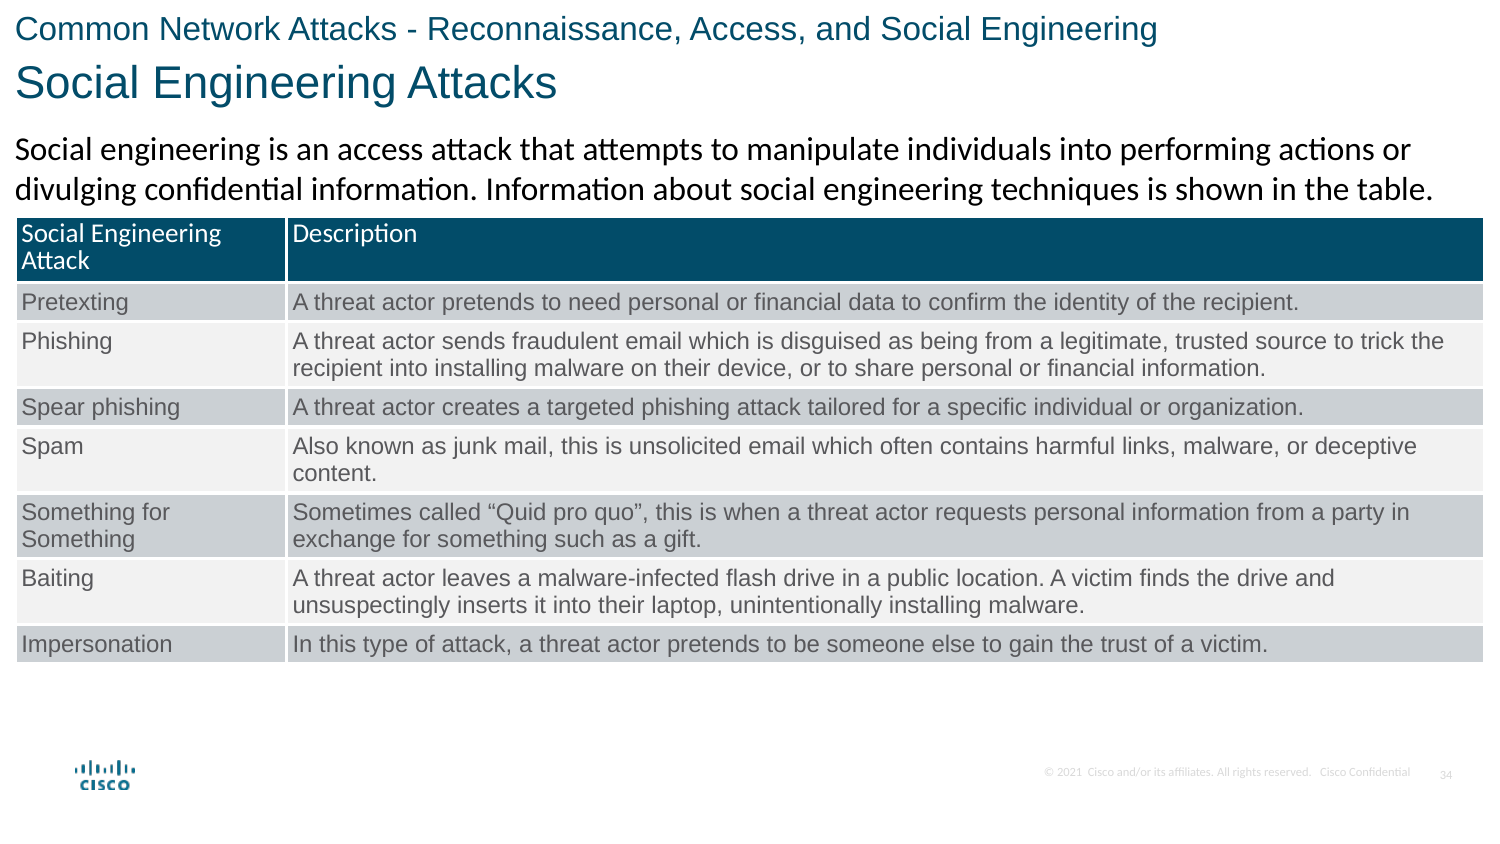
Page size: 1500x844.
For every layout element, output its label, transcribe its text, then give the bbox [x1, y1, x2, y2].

table_cell A threat actor sends fraudulent email which is disguised as being from a legitimate, trusted source to trick the recipient into installing malware on their device, or to share personal or financial information. [288, 323, 1483, 386]
table_header Social Engineering Attack [17, 218, 285, 281]
table_cell Phishing [17, 323, 285, 386]
table_cell Sometimes called “Quid pro quo”, this is when a threat actor requests personal information from a party in exchange for something such as a gift. [288, 495, 1483, 557]
list Social Engineering Attacks [0, 45, 1500, 119]
table_header Description [288, 218, 1483, 281]
table_cell Baiting [17, 560, 285, 623]
table_cell Impersonation [17, 626, 285, 662]
text_box Social engineering is an access attack that attempts to manipulate individuals into performing actions or divulging confidential information. Information about social engineering techniques is shown in the table. [0, 119, 1500, 215]
table_cell Spear phishing [17, 389, 285, 425]
table_cell Also known as junk mail, this is unsolicited email which often contains harmful links, malware, or deceptive content. [288, 429, 1483, 491]
table_cell Pretexting [17, 284, 285, 320]
table_cell A threat actor pretends to need personal or financial data to confirm the identity of the recipient. [288, 284, 1483, 320]
table_cell Something for Something [17, 495, 285, 557]
table_cell Spam [17, 429, 285, 491]
picture [75, 759, 135, 790]
list Common Network Attacks - Reconnaissance, Access, and Social Engineering [0, 0, 1500, 45]
table_cell In this type of attack, a threat actor pretends to be someone else to gain the trust of a victim. [288, 626, 1483, 662]
table_cell A threat actor leaves a malware-infected flash drive in a public location. A victim finds the drive and unsuspectingly inserts it into their laptop, unintentionally installing malware. [288, 560, 1483, 623]
slide_number 34 [1425, 759, 1500, 797]
table_cell A threat actor creates a targeted phishing attack tailored for a specific individual or organization. [288, 389, 1483, 425]
